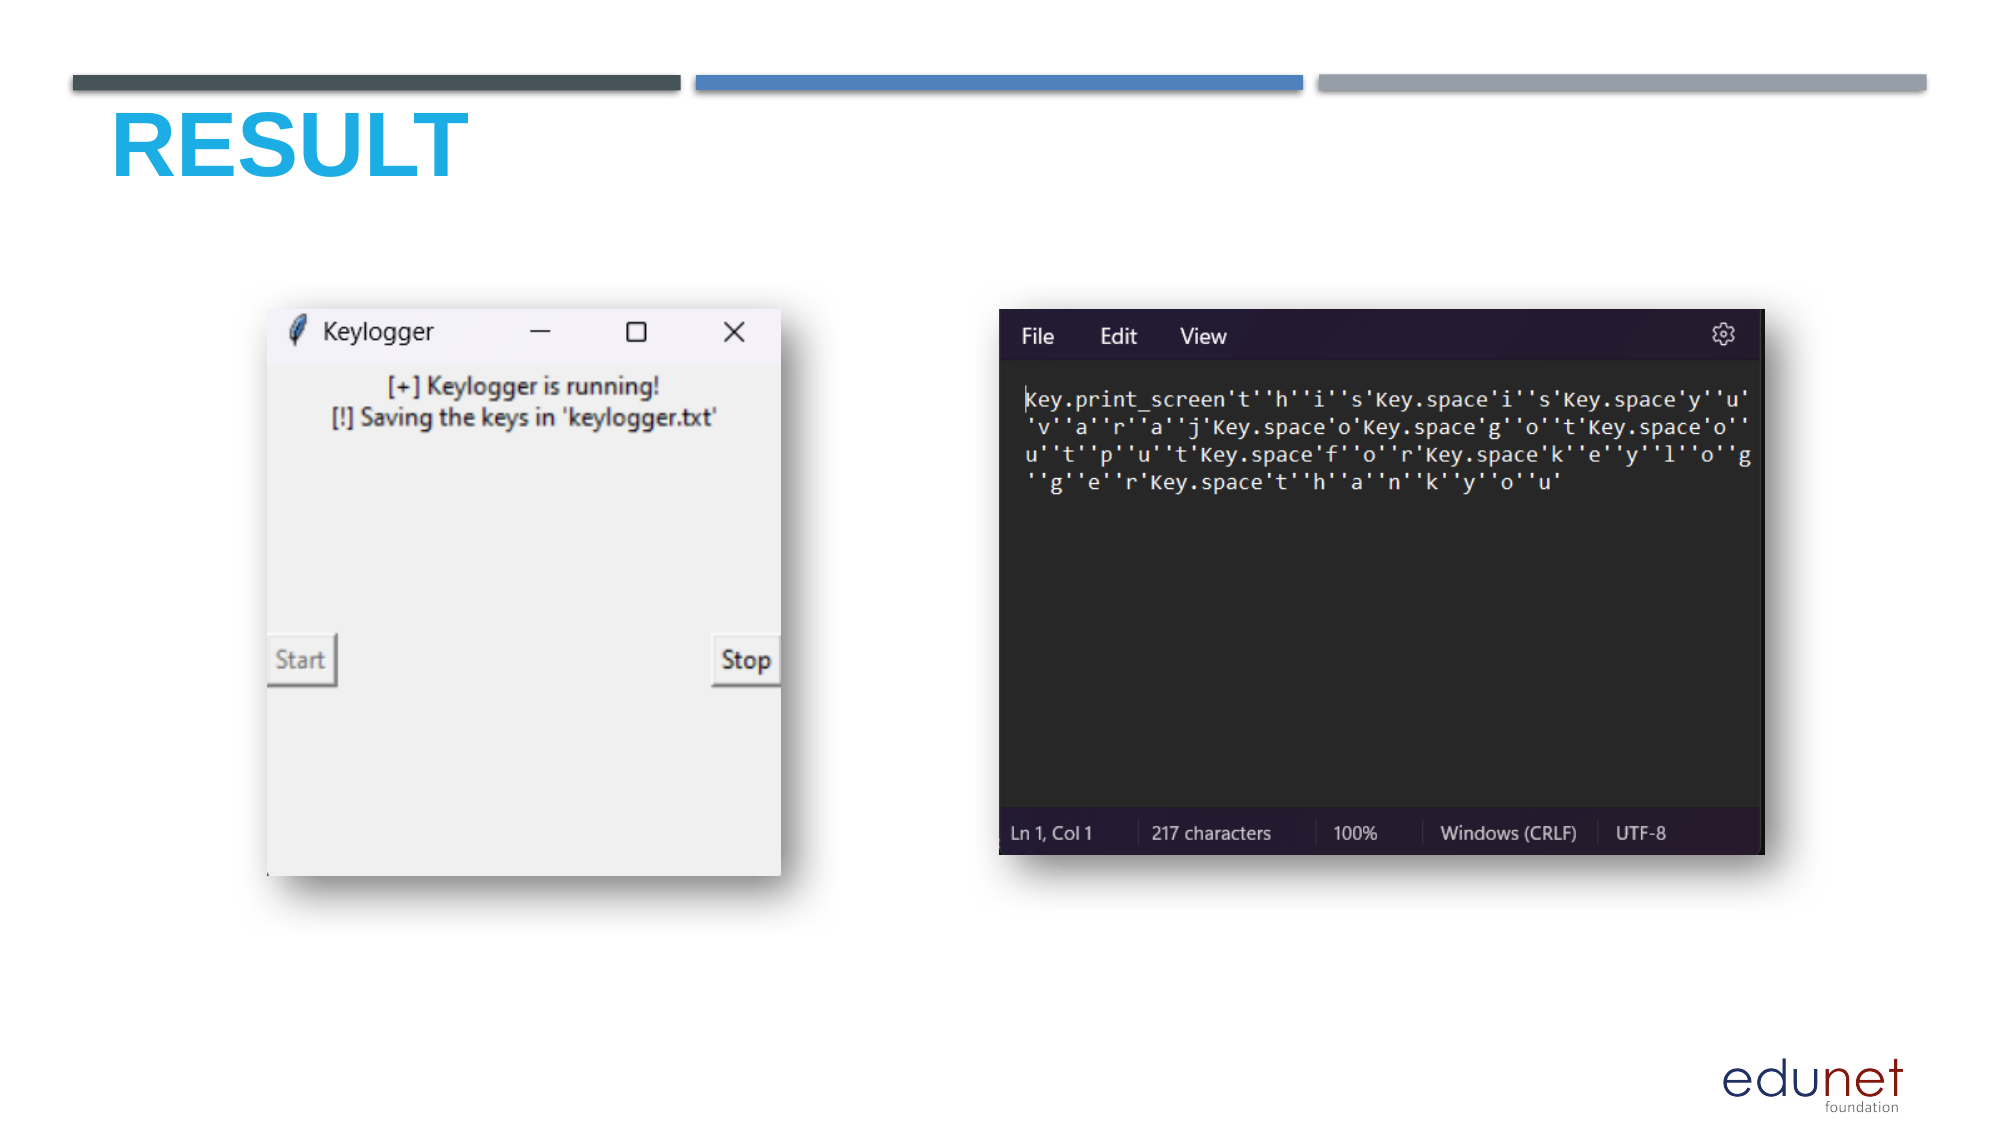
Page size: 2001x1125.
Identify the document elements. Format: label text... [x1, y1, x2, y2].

text_box Result [95, 115, 1905, 202]
picture [999, 309, 1766, 856]
picture [267, 309, 781, 876]
picture [1719, 1056, 1905, 1116]
